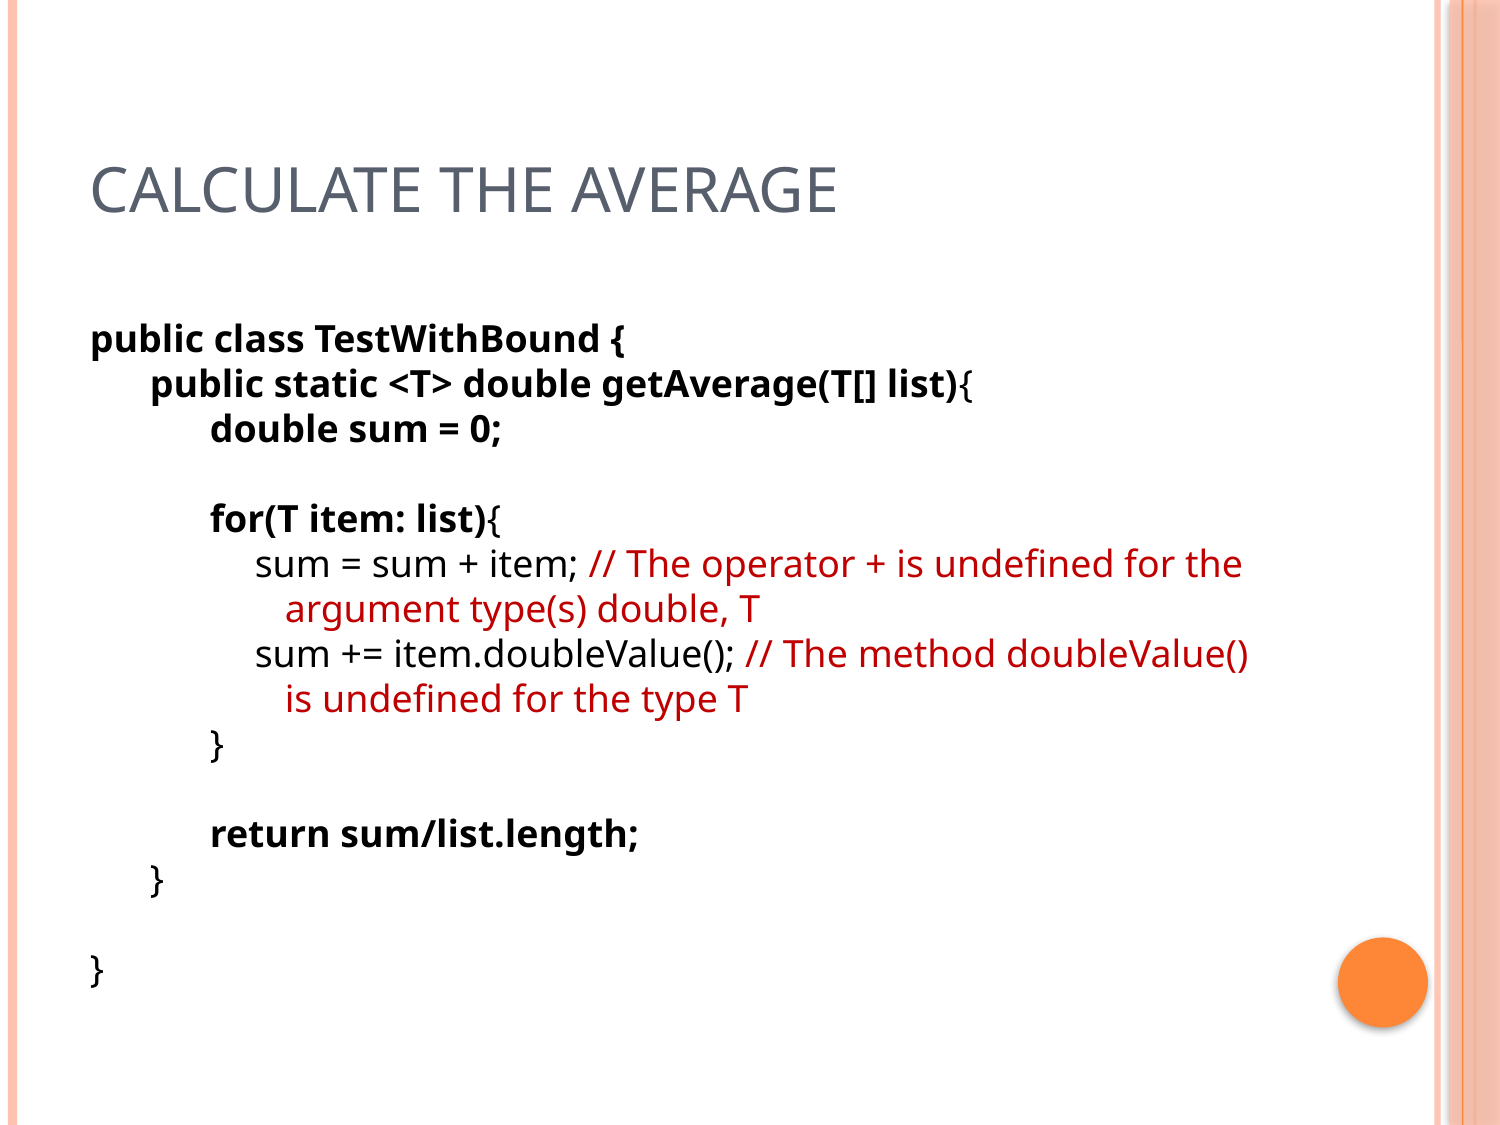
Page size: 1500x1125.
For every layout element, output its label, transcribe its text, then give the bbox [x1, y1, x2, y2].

title Calculate the Average [75, 45, 1300, 233]
list public class TestWithBound { public static <T> double getAverage(T[] list){ double sum = 0; for(T item: list){ sum = sum + item; // The operator + is undefined for the argument type(s) double, T sum += item.doubleValue(); // The method doubleValue() is undefined for the type T } return sum/list.length; } } [75, 262, 1300, 1062]
